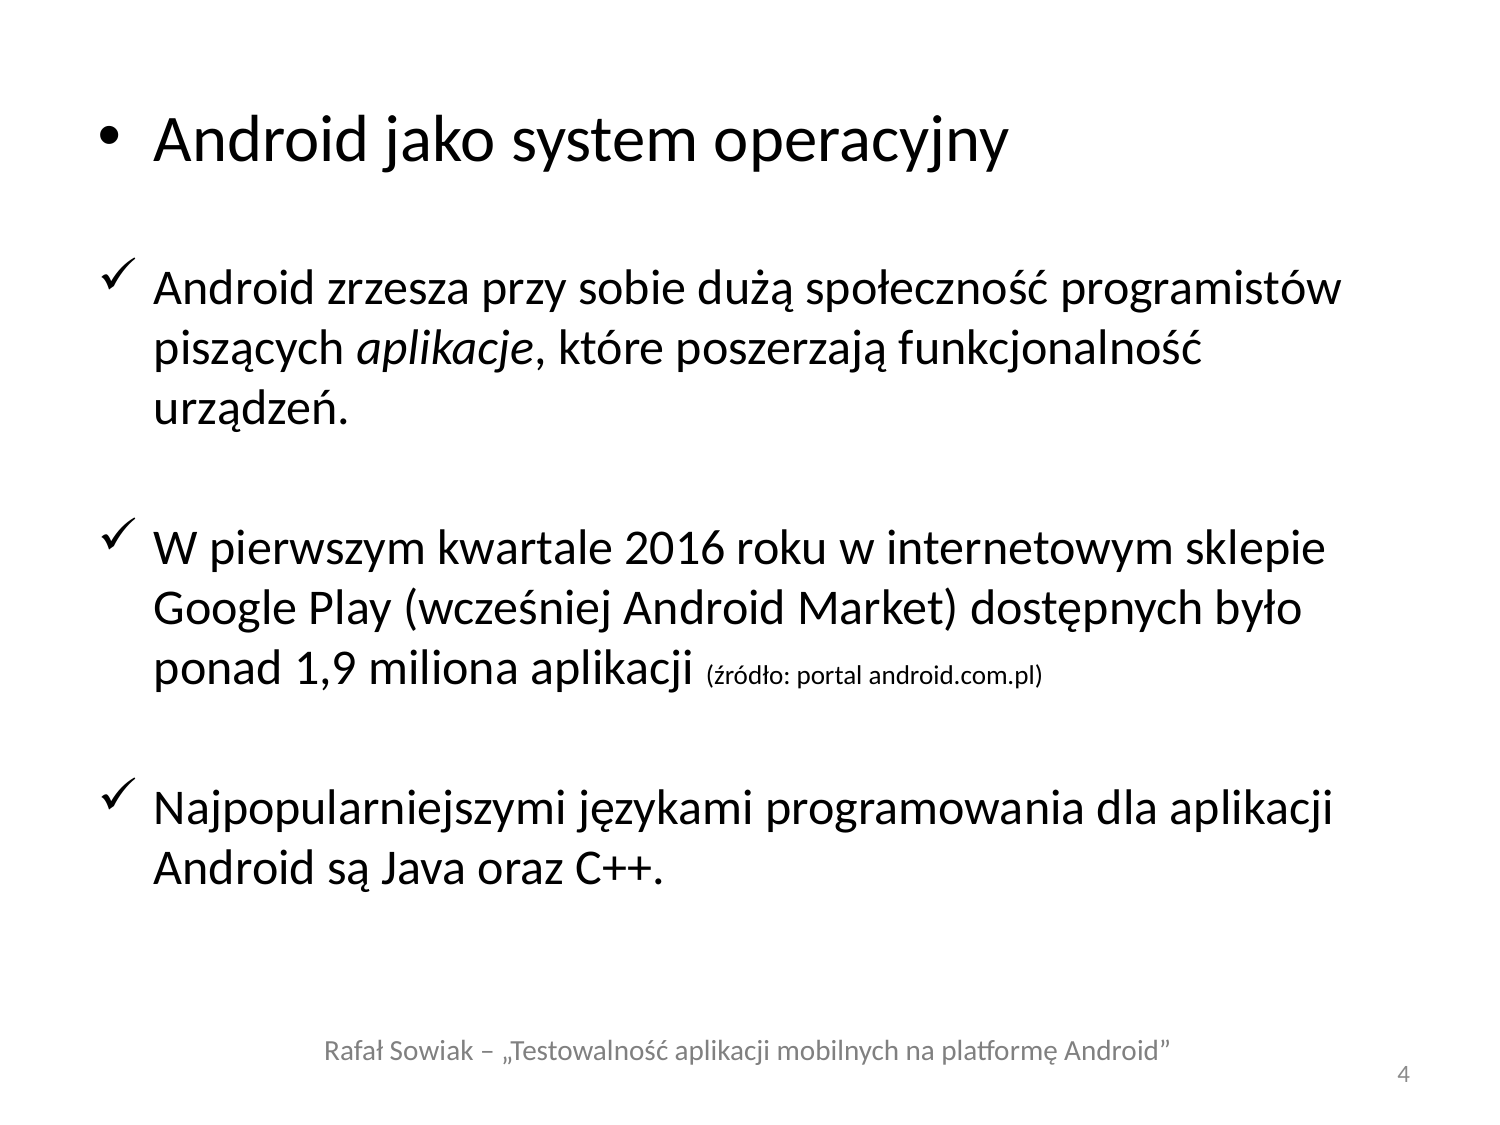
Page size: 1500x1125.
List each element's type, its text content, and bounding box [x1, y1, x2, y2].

slide_number 4 [1074, 1042, 1425, 1103]
title Rafał Sowiak – „Testowalność aplikacji mobilnych na platformę Android” [76, 992, 1420, 1106]
list Android jako system operacyjny Android zrzesza przy sobie dużą społeczność programistów piszących aplikacje, które poszerzają funkcjonalność urządzeń. W pierwszym kwartale 2016 roku w internetowym sklepie Google Play (wcześniej Android Market) dostępnych było ponad 1,9 miliona aplikacji (źródło: portal android.com.pl) Najpopularniejszymi językami programowania dla aplikacji Android są Java oraz C++. [82, 86, 1425, 905]
